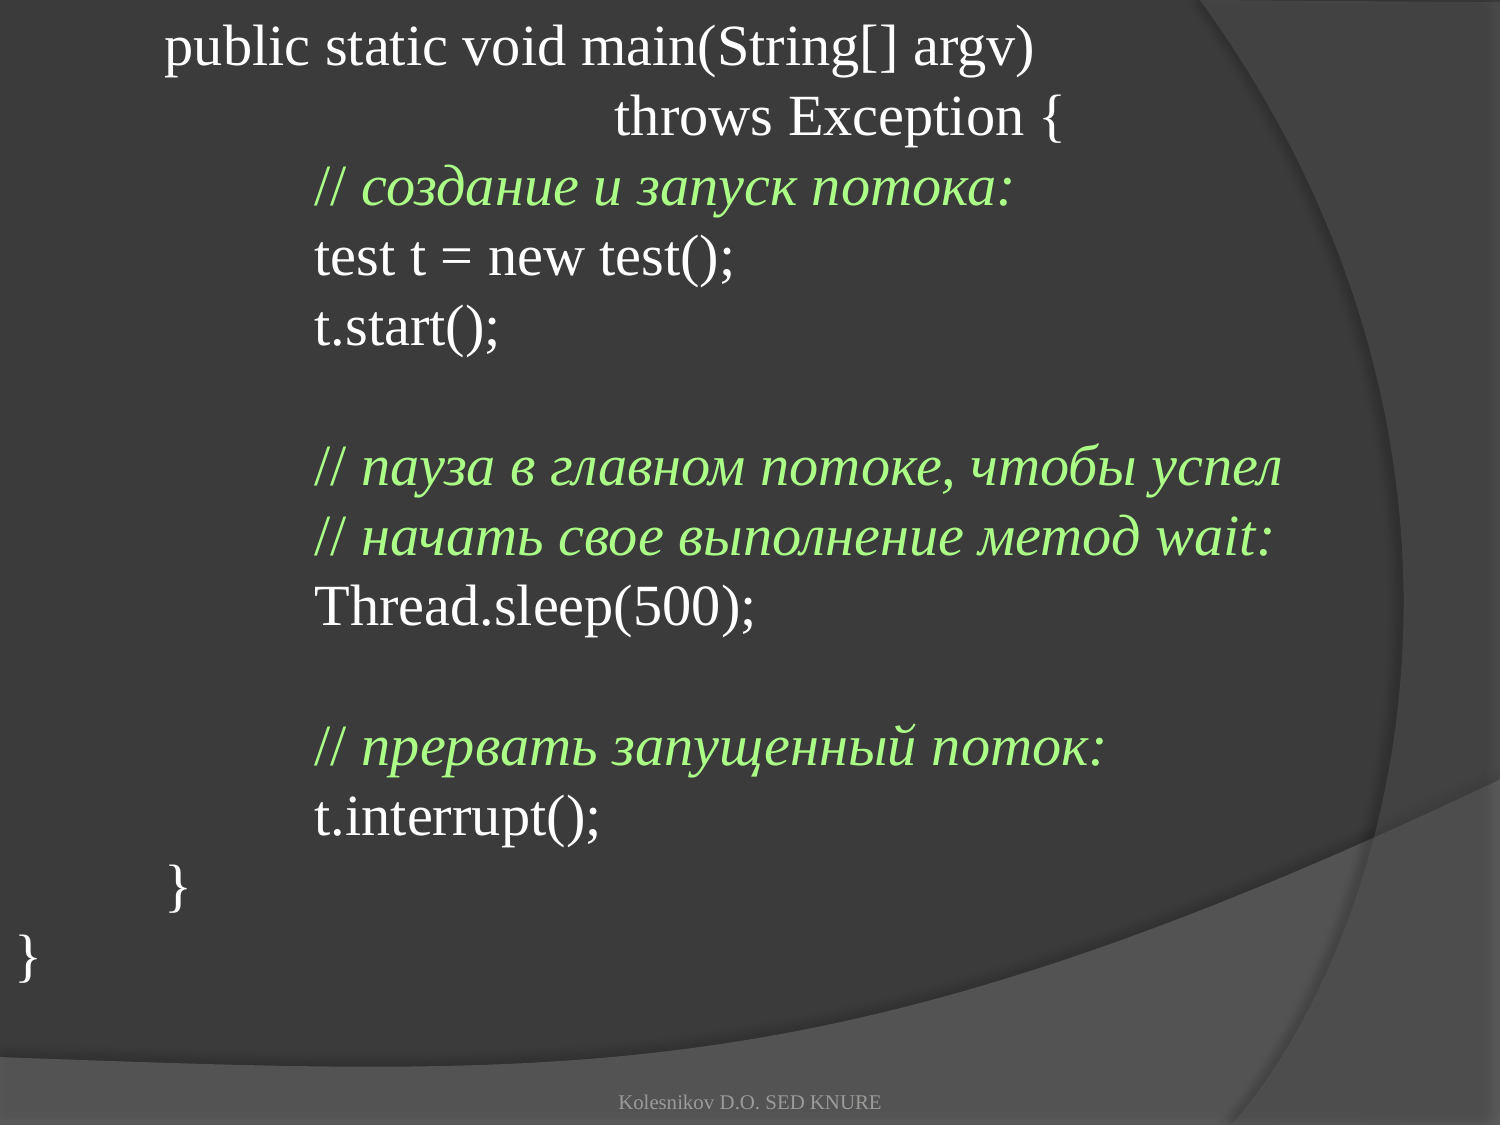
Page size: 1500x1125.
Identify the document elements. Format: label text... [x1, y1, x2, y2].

text_box public static void main(String[] argv) throws Exception { // создание и запуск потока: test t = new test(); t.start(); // пауза в главном потоке, чтобы успел // начать свое выполнение метод wait: Thread.sleep(500); // прервать запущенный поток: t.interrupt(); } } [0, 0, 1500, 995]
footer Kolesnikov D.O. SED KNURE [512, 1053, 988, 1114]
